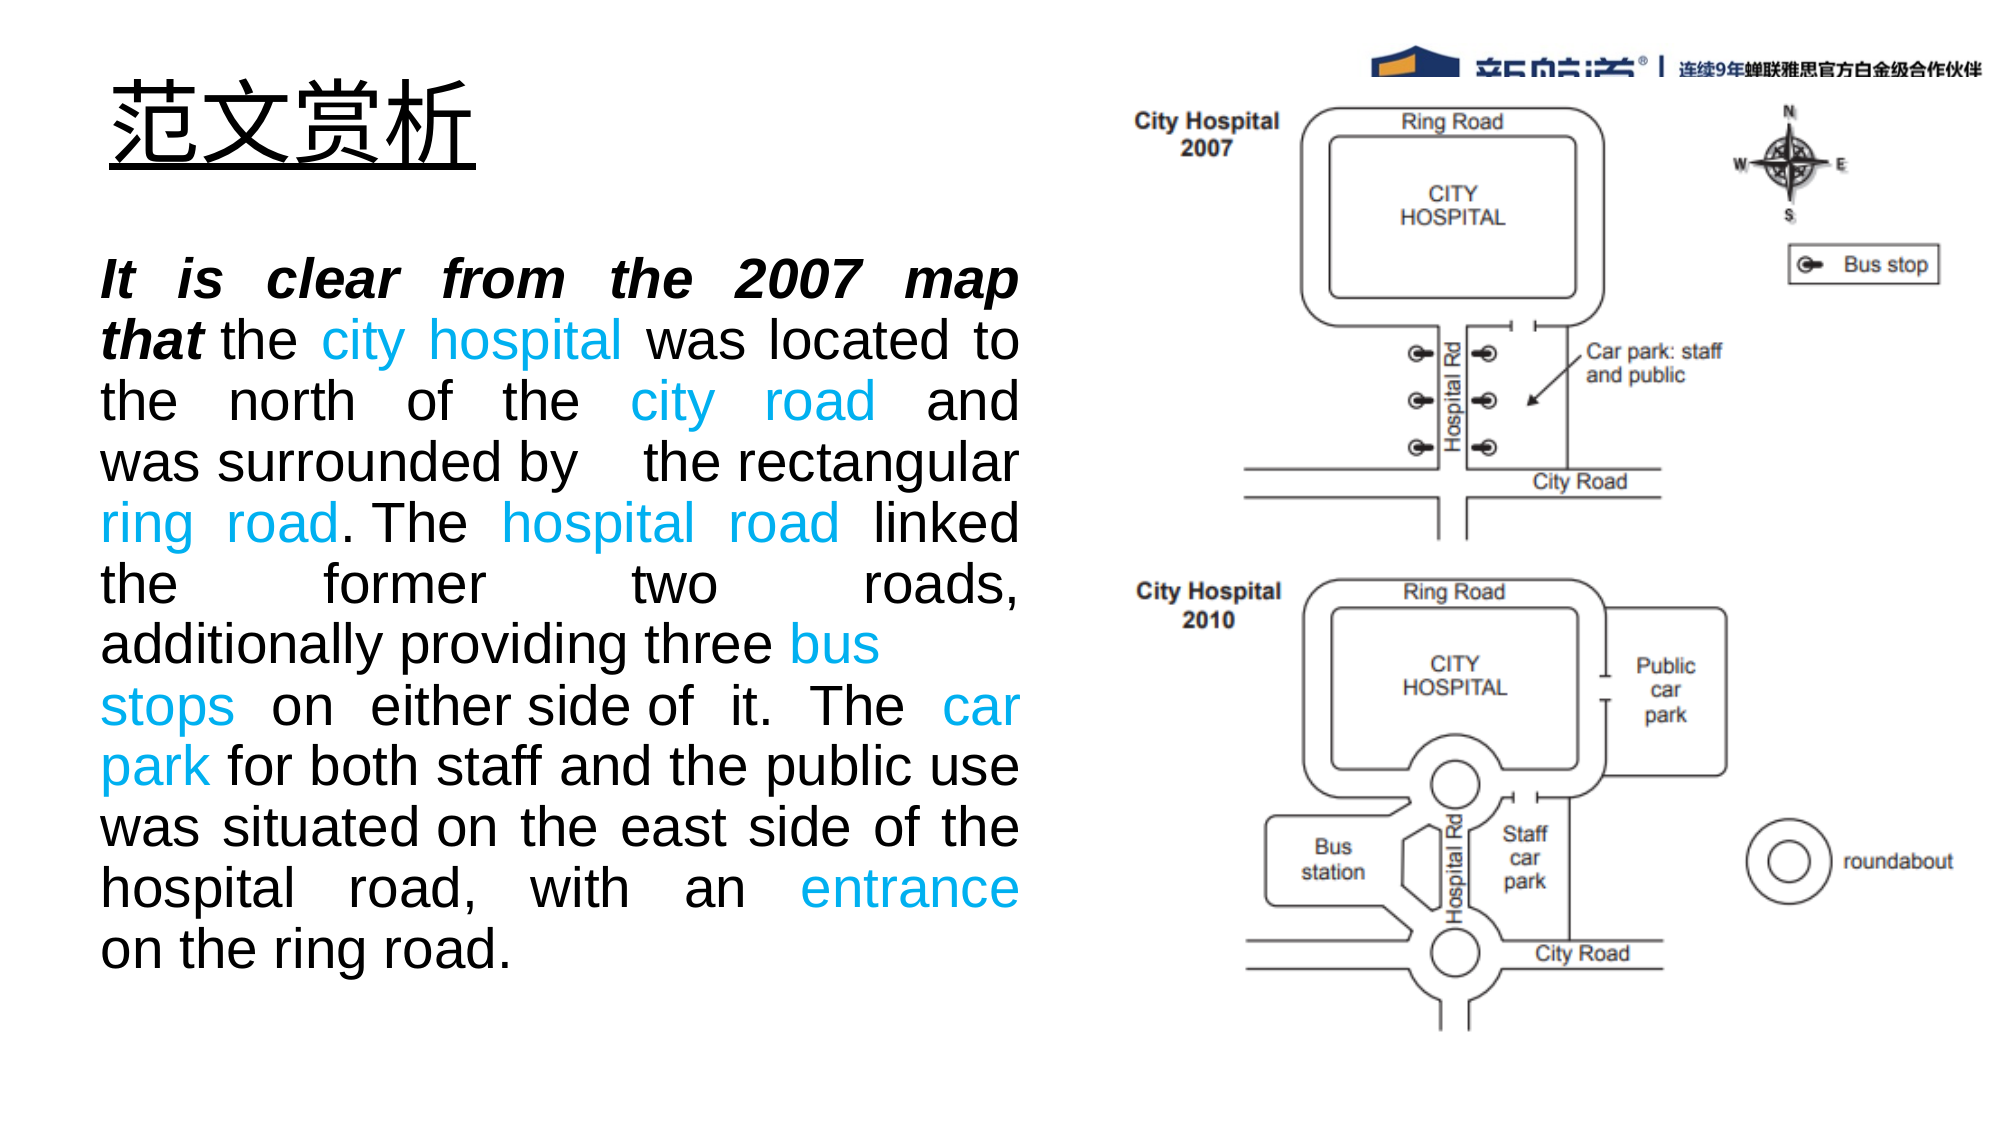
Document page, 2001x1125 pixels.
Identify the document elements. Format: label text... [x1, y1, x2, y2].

title 范文赏析 [93, 18, 1819, 236]
picture [1095, 43, 2000, 1048]
list It is clear from the 2007 map that the city hospital was located to the north of the city road and was surrounded by the rectangular ring road. The hospital road linked the former two roads, additionally providing three bus stops on either side of it. The car park for both staff and the public use was situated on the east side of the hospital road, with an entrance on the ring road. [85, 242, 1036, 994]
